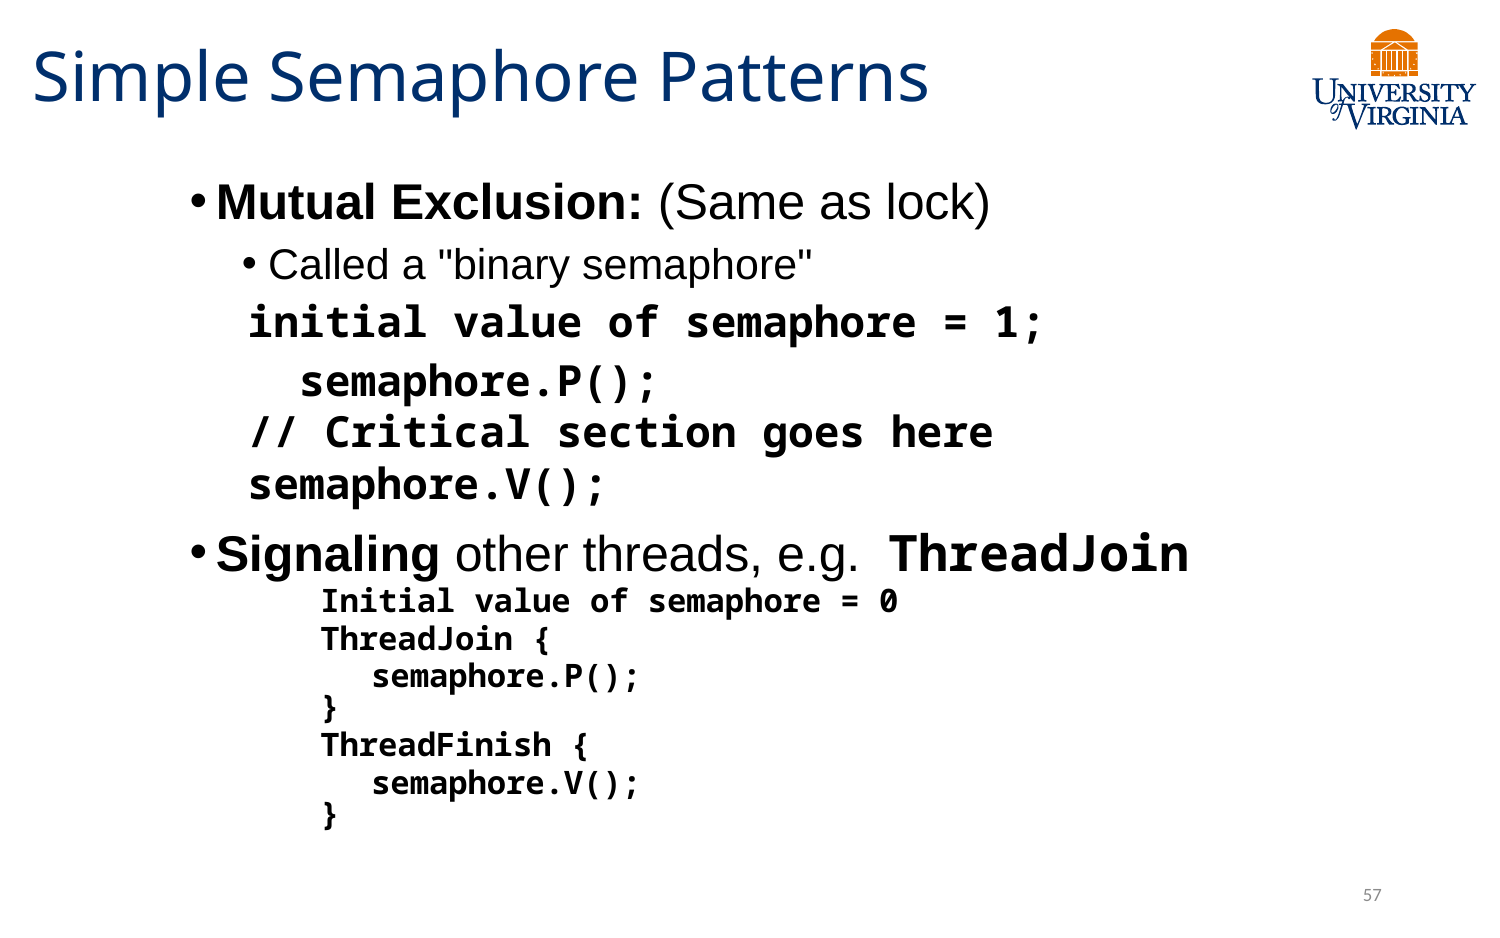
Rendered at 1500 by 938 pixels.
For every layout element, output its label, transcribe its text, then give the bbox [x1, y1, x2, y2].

title Simple Semaphore Patterns [17, 14, 1297, 145]
list Mutual Exclusion: (Same as lock) Called a "binary semaphore" initial value of semaphore = 1; semaphore.P(); // Critical section goes here semaphore.V(); Signaling other threads, e.g. ThreadJoin Initial value of semaphore = 0 ThreadJoin { semaphore.P(); } ThreadFinish { semaphore.V(); } [174, 162, 1253, 851]
slide_number 57 [1059, 868, 1397, 919]
